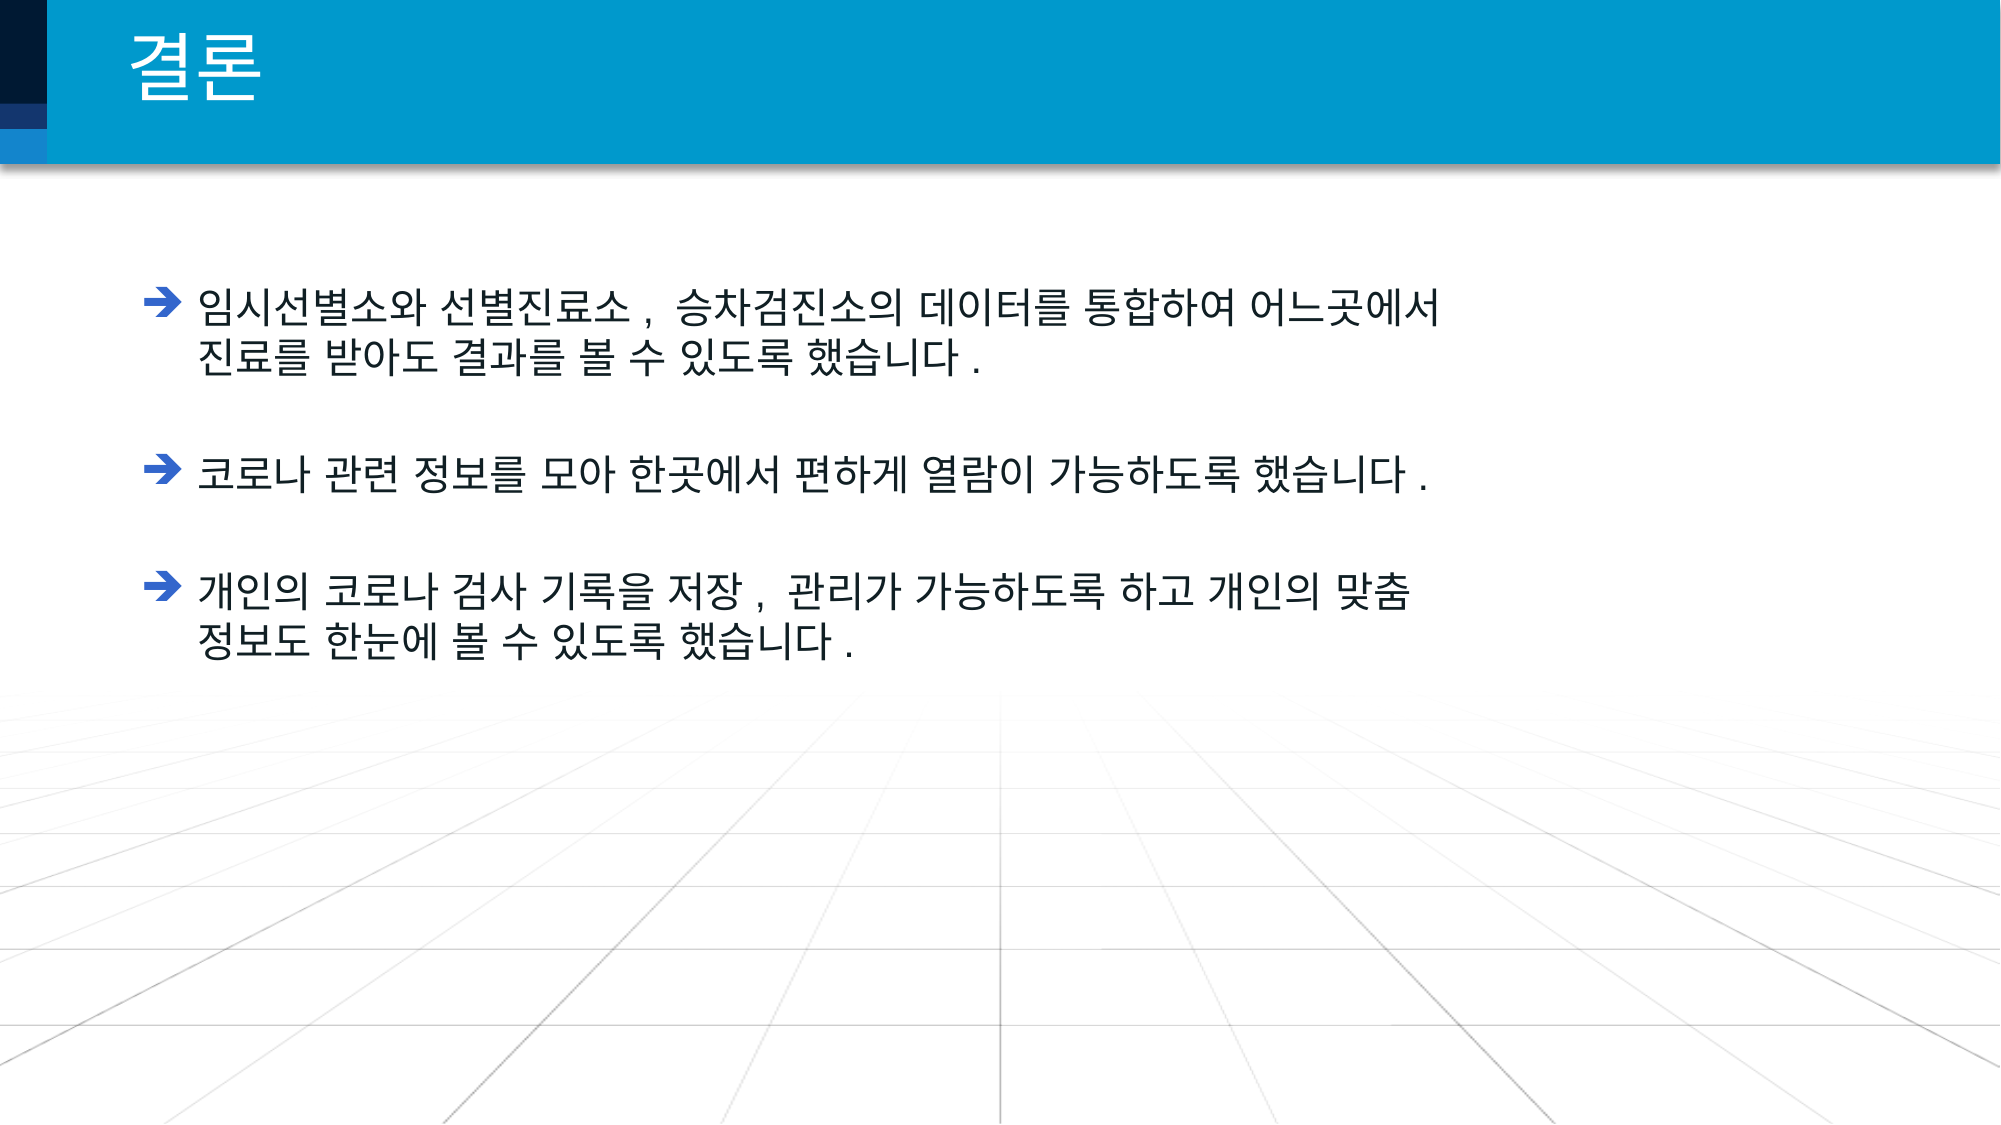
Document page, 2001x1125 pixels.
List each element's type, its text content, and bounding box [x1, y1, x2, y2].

title 결론 [111, 0, 1900, 132]
list 임시선별소와 선별진료소, 승차검진소의 데이터를 통합하여 어느곳에서 진료를 받아도 결과를 볼 수 있도록 했습니다. 코로나 관련 정보를 모아 한곳에서 편하게 열람이 가능하도록 했습니다. 개인의 코로나 검사 기록을 저장, 관리가 가능하도록 하고 개인의 맞춤 정보도 한눈에 볼 수 있도록 했습니다. [125, 274, 1537, 912]
